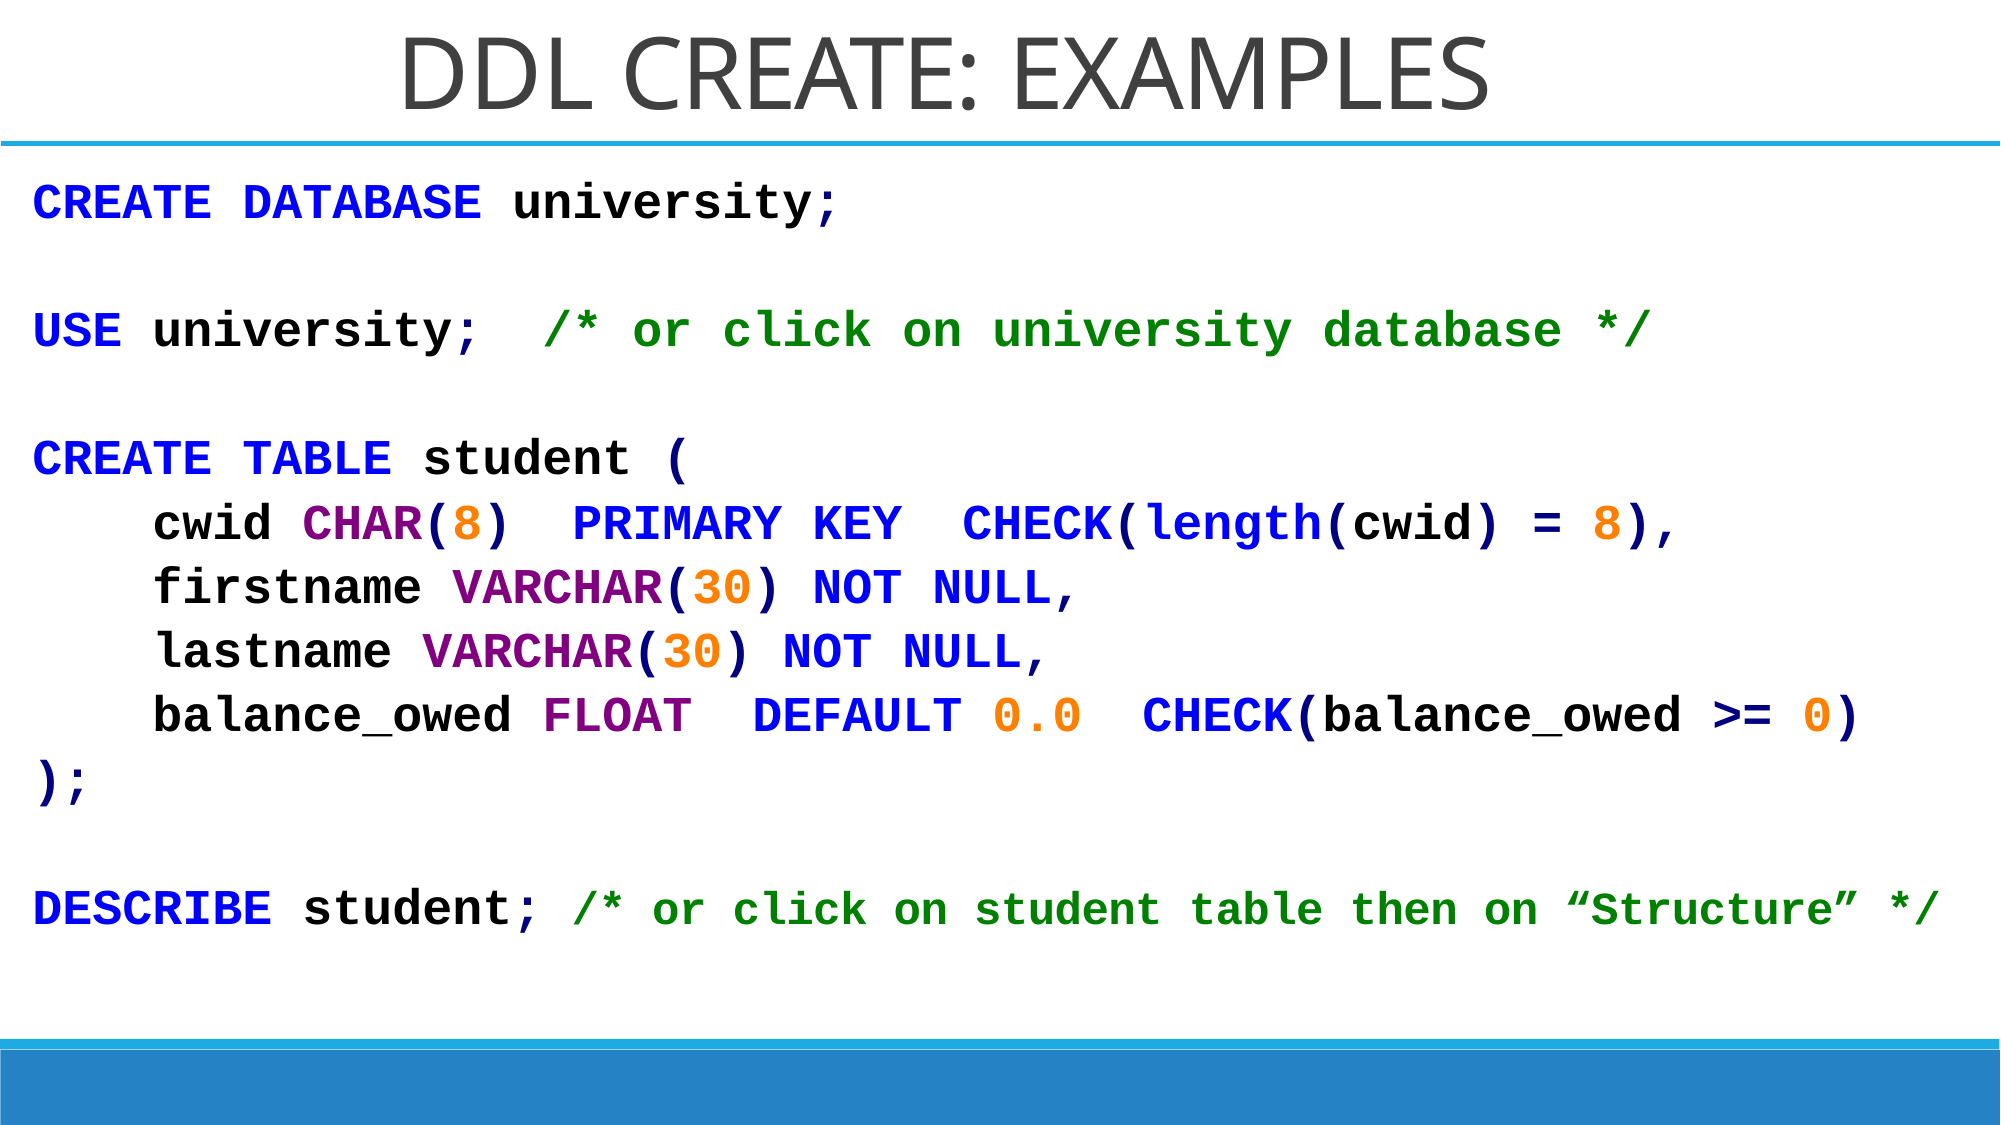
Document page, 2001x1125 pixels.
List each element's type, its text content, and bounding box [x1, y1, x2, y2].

title DDL CREATE: EXAMPLES [278, 144, 1722, 198]
text_box CREATE DATABASE university; USE university; /* or click on university database */ CREATE TABLE student ( cwid CHAR(8) PRIMARY KEY CHECK(length(cwid) = 8), firstname VARCHAR(30) NOT NULL, lastname VARCHAR(30) NOT NULL, balance_owed FLOAT DEFAULT 0.0 CHECK(balance_owed >= 0) ); DESCRIBE student; /* or click on student table then on “Structure” */ [32, 158, 1988, 999]
title DDL CREATE: EXAMPLES [278, 7, 1722, 143]
